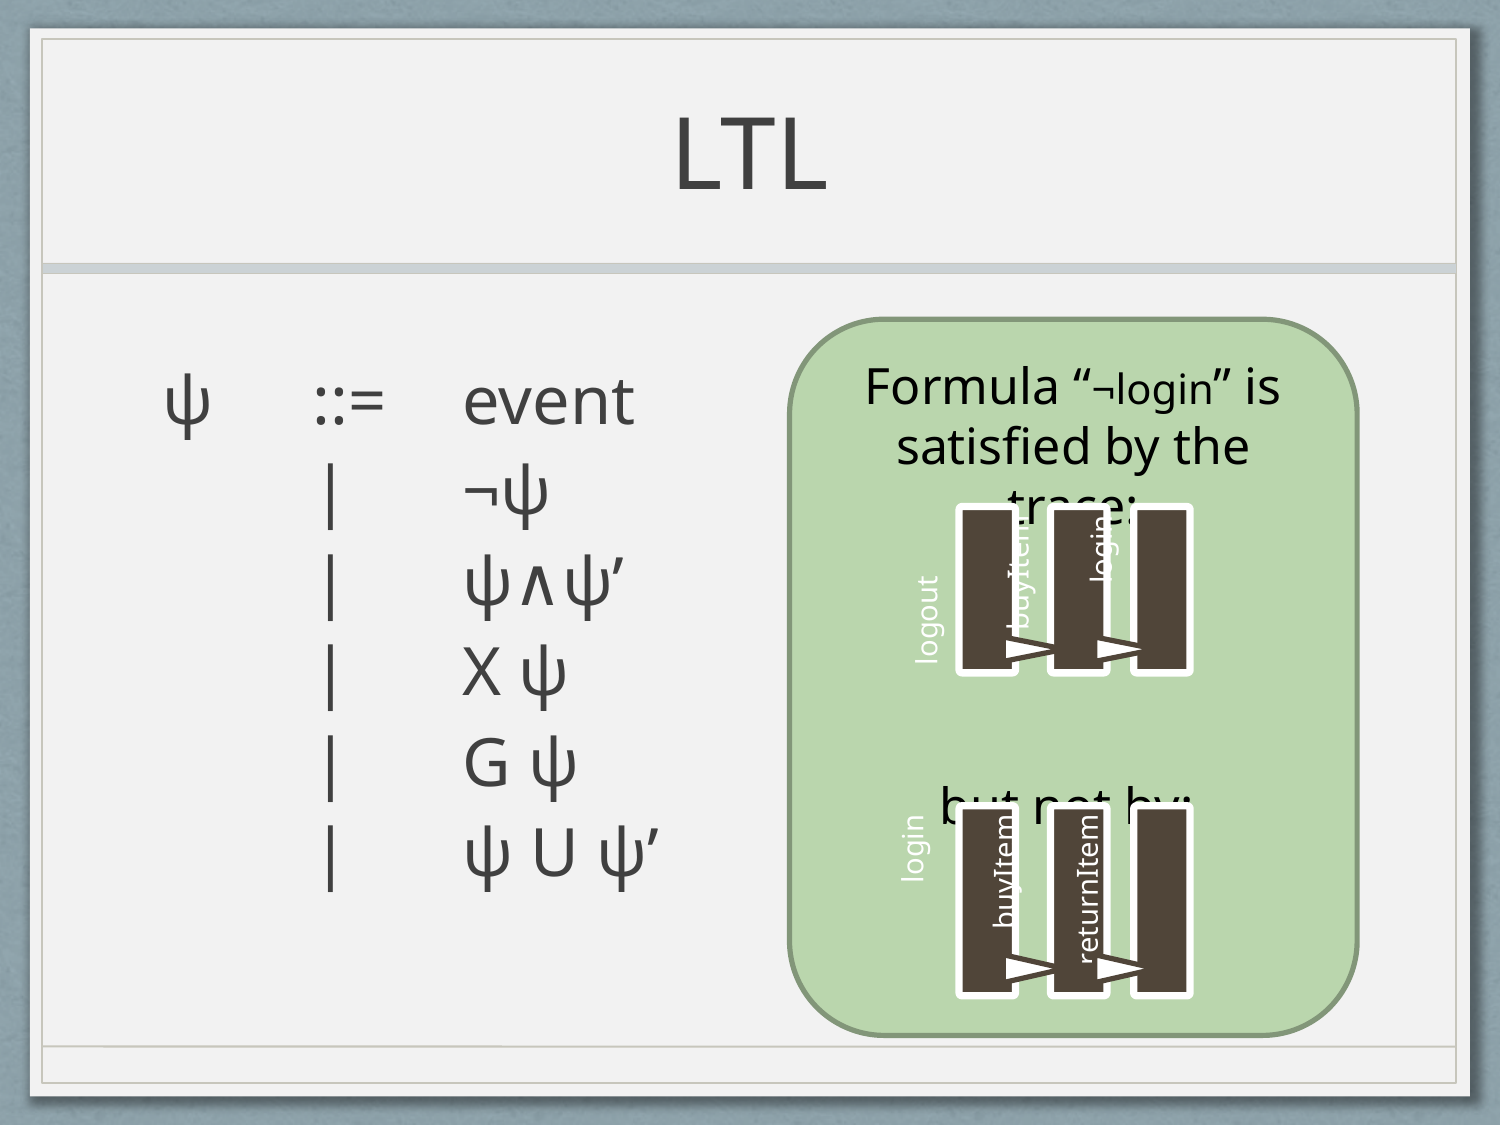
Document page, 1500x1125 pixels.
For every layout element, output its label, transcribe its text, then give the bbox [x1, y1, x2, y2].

title LTL [119, 40, 1381, 260]
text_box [852, 805, 1264, 997]
list ψ ::= event | ¬ψ | ψ∧ψʹ | X ψ | G ψ | ψ U ψʹ [147, 350, 809, 995]
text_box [852, 506, 1264, 674]
text_box Formula “¬login” is satisfied by the trace: but not by: [786, 316, 1360, 1039]
